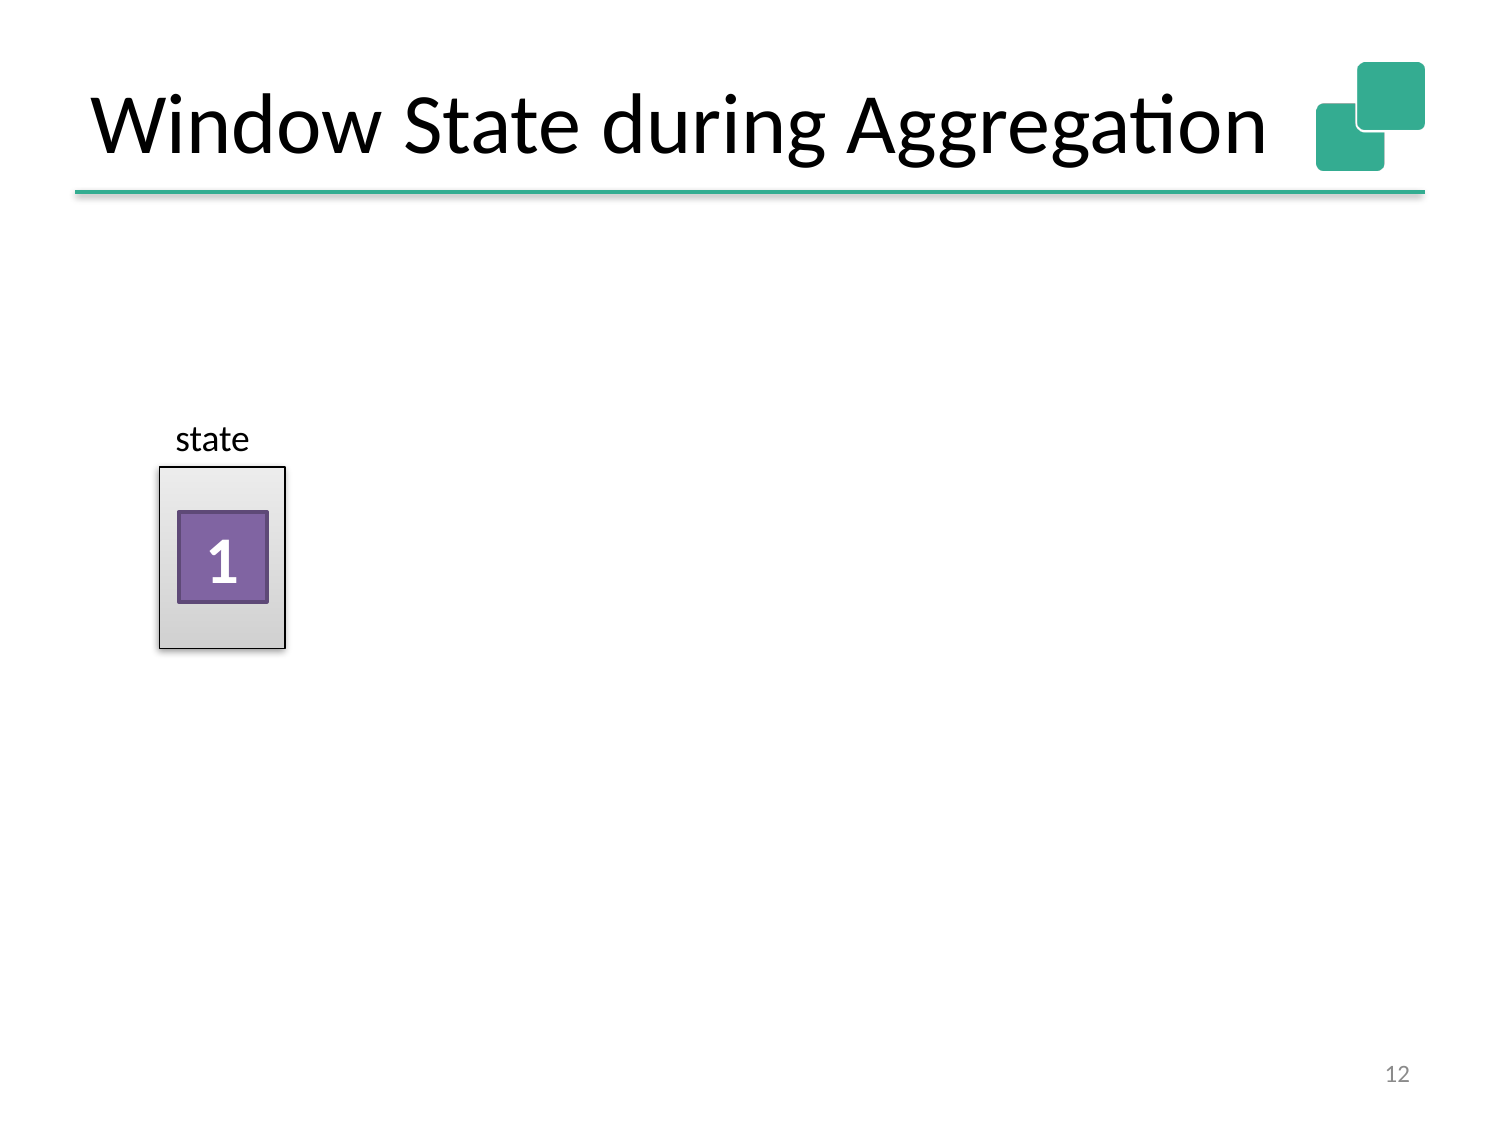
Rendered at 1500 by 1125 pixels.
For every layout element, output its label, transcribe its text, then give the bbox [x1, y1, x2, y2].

title Window State during Aggregation [75, 45, 1302, 193]
text_box state [160, 406, 266, 466]
text_box [159, 466, 286, 649]
text_box 1 [177, 510, 269, 604]
slide_number 12 [1074, 1042, 1425, 1103]
picture [1316, 62, 1425, 171]
